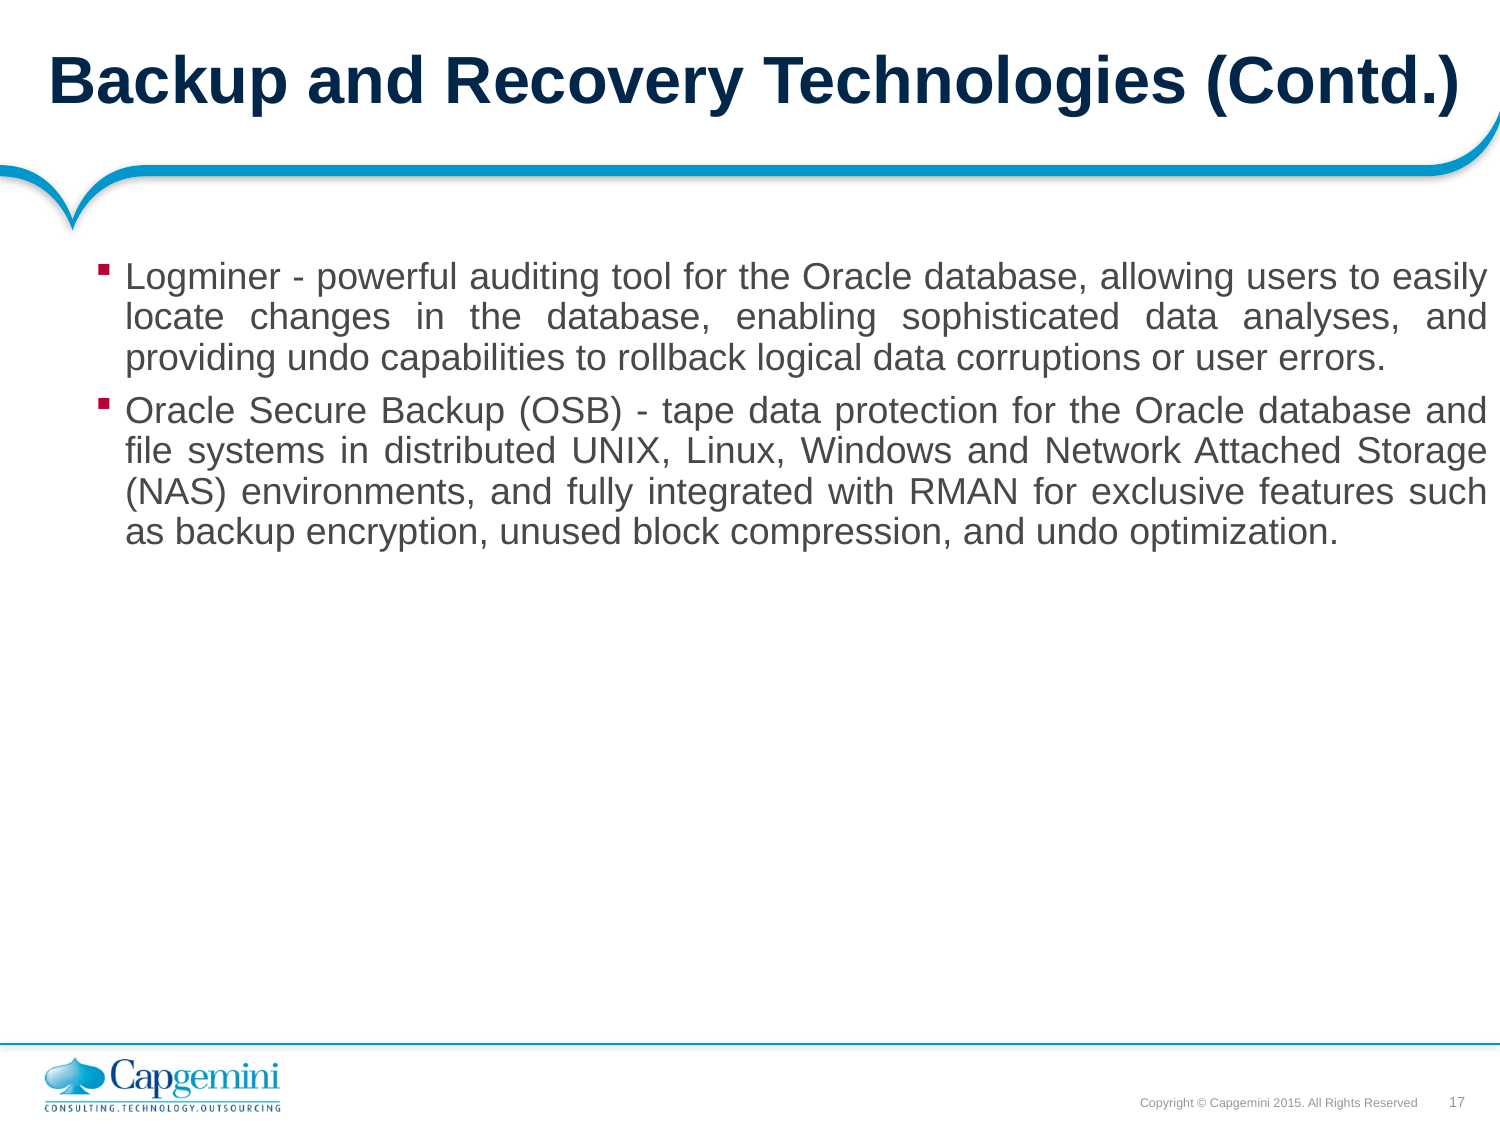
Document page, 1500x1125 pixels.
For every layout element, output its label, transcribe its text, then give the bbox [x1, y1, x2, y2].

title Backup and Recovery Technologies (Contd.) [0, 15, 1500, 180]
list Logminer - powerful auditing tool for the Oracle database, allowing users to easily locate changes in the database, enabling sophisticated data analyses, and providing undo capabilities to rollback logical data corruptions or user errors. Oracle Secure Backup (OSB) - tape data protection for the Oracle database and file systems in distributed UNIX, Linux, Windows and Network Attached Storage (NAS) environments, and fully integrated with RMAN for exclusive features such as backup encryption, unused block compression, and undo optimization. [48, 245, 1500, 1007]
picture [44, 1056, 281, 1113]
